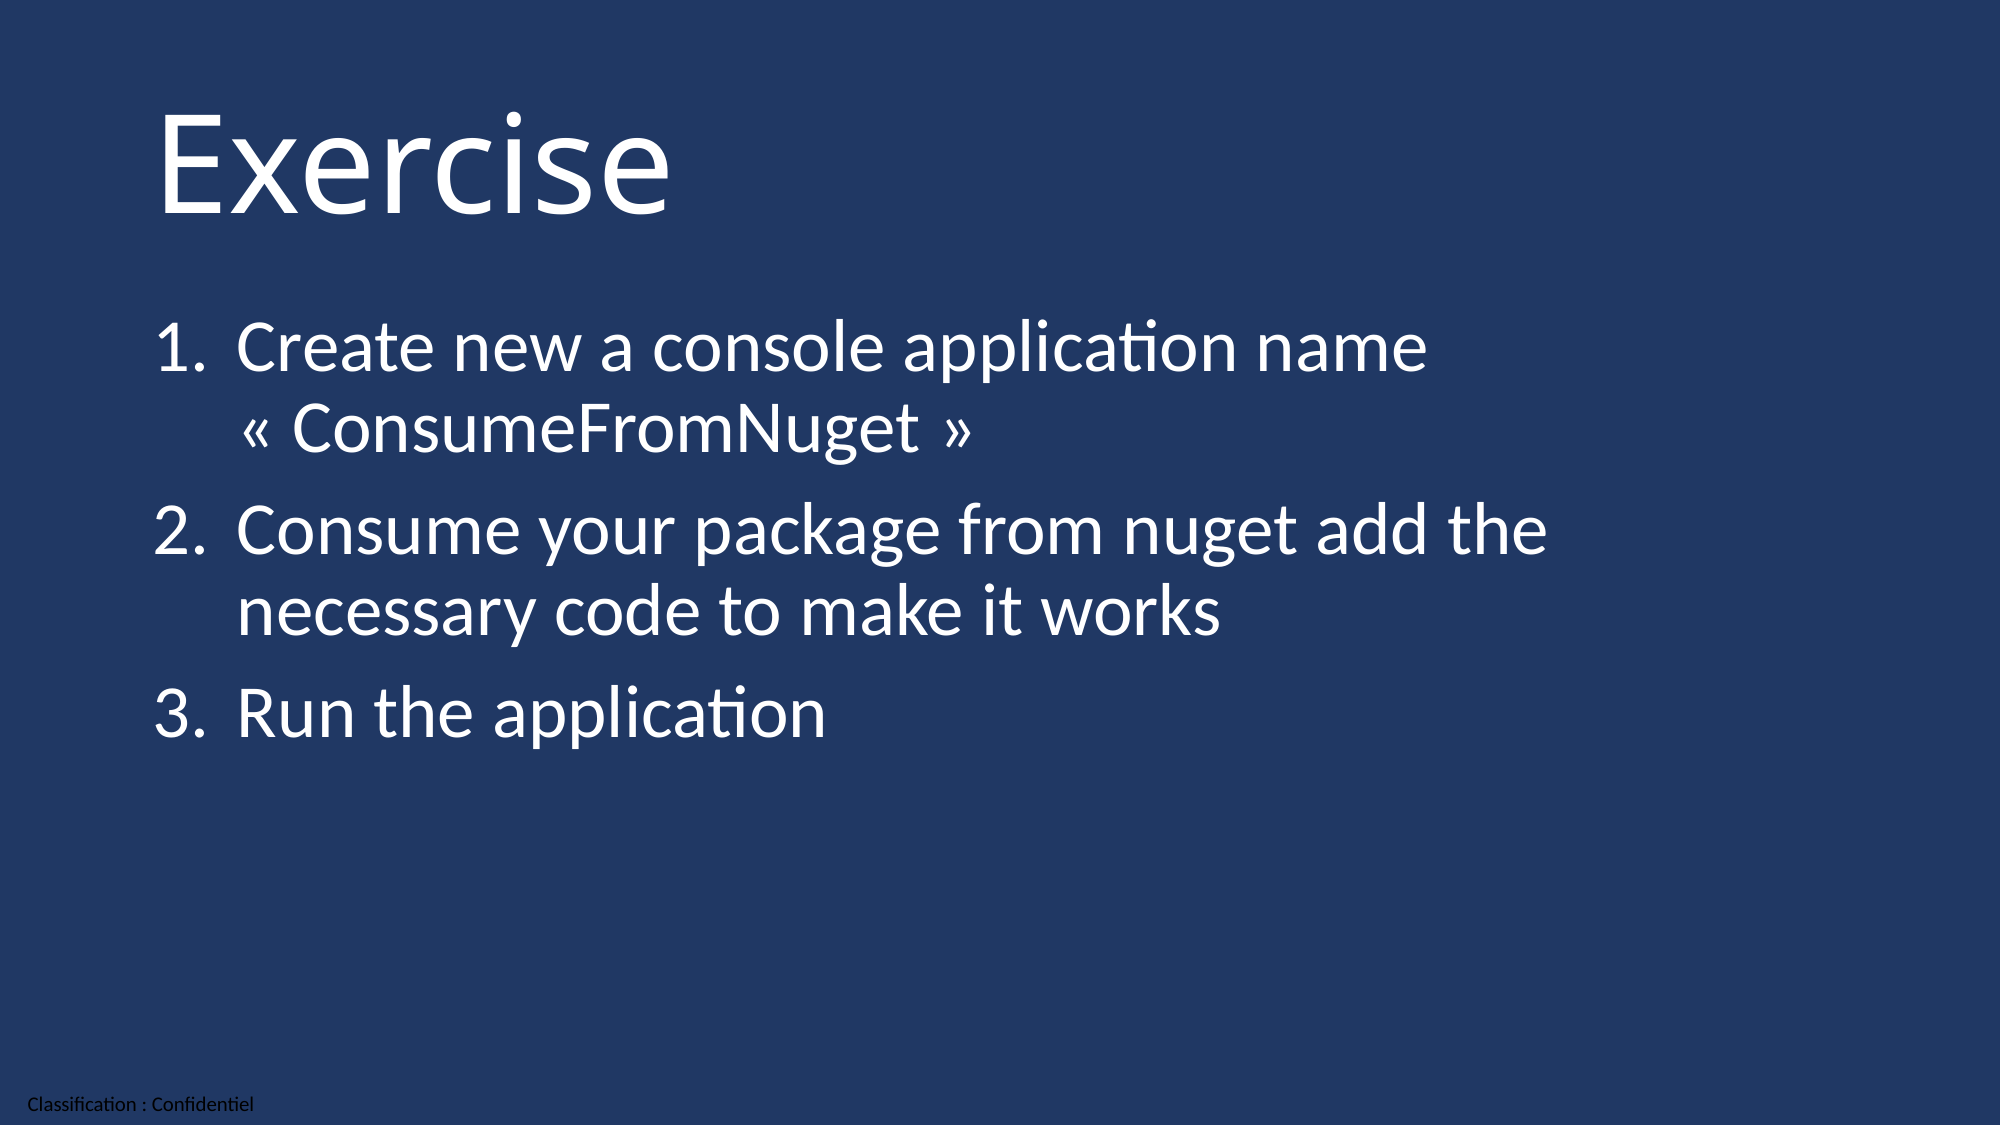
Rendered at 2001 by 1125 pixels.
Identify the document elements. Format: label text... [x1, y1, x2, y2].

title Exercise [137, 59, 1863, 278]
list Create new a console application name « ConsumeFromNuget » Consume your package from nuget add the necessary code to make it works Run the application [137, 299, 1863, 1014]
